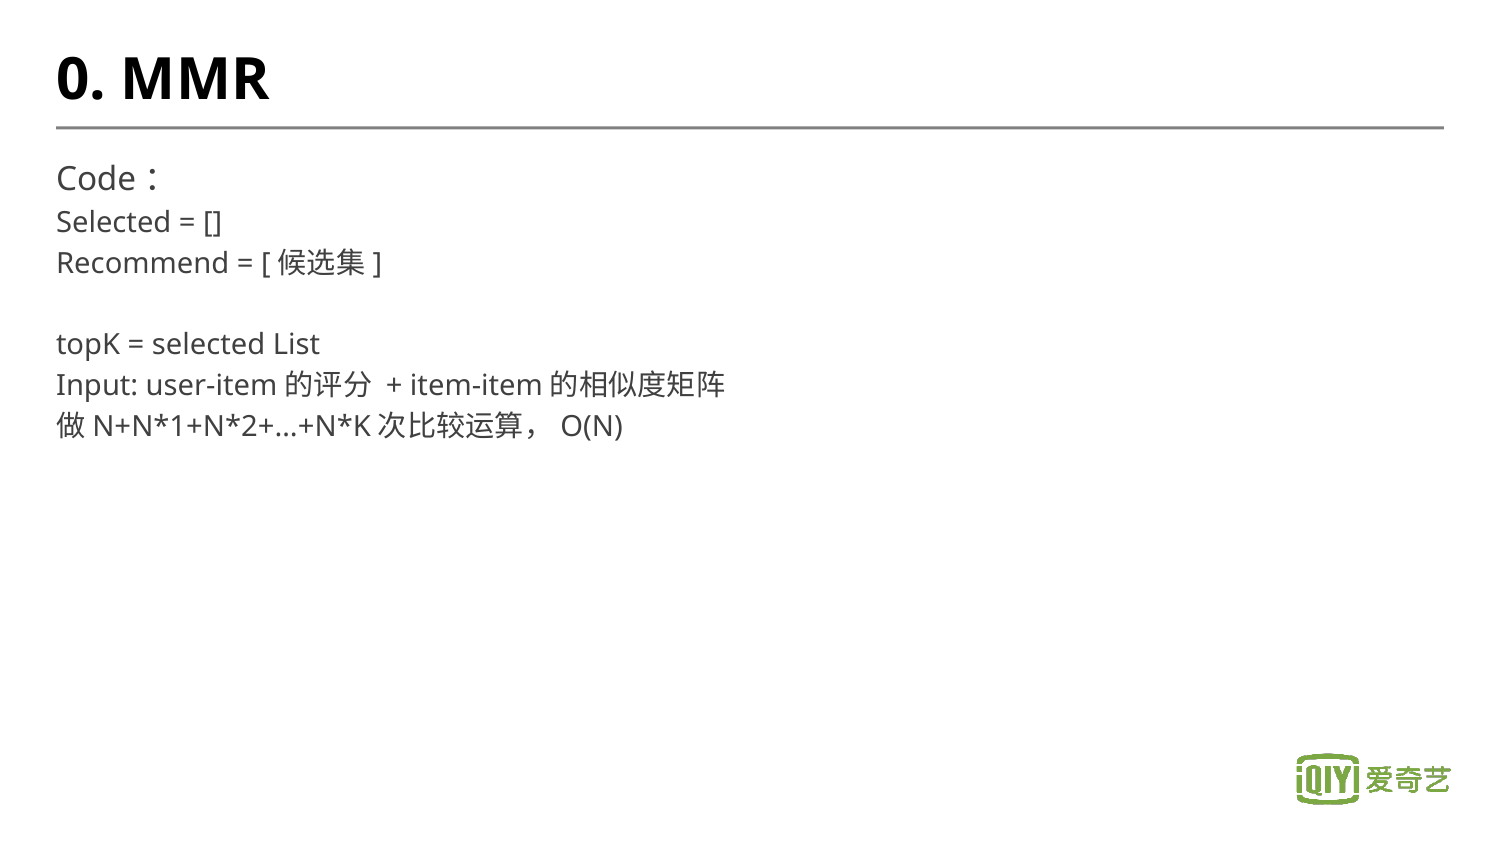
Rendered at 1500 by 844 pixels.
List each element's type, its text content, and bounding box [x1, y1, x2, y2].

title 0. MMR [41, 33, 1424, 115]
picture [1269, 733, 1473, 818]
list Code： Selected = [] Recommend = [候选集] topK = selected List Input: user-item的评分 + item-item的相似度矩阵 做N+N*1+N*2+…+N*K次比较运算，O(N) [41, 150, 1459, 753]
